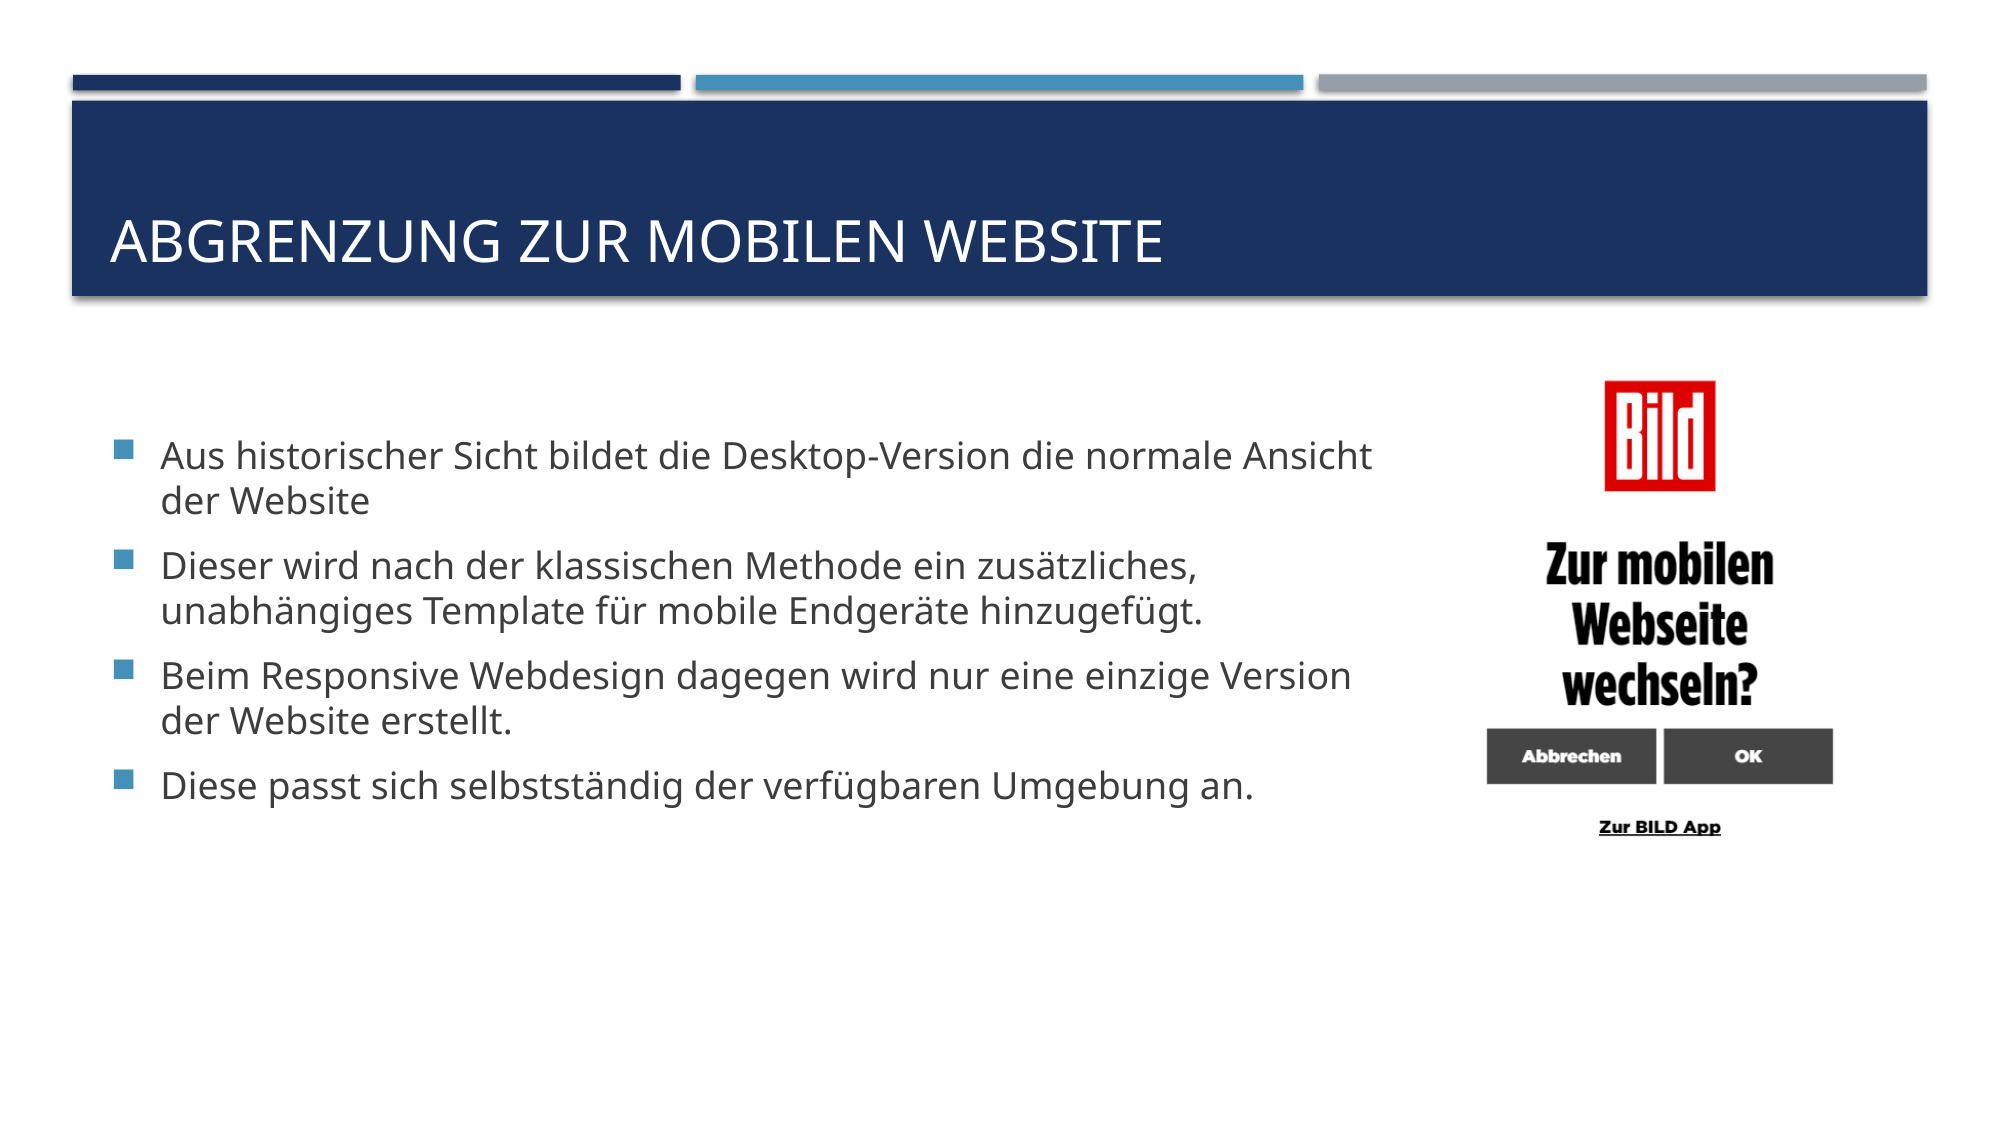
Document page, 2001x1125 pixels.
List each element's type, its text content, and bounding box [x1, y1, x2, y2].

picture [1480, 357, 1841, 877]
list Aus historischer Sicht bildet die Desktop-Version die normale Ansicht der Website Dieser wird nach der klassischen Methode ein zusätzliches, unabhängiges Template für mobile Endgeräte hinzugefügt. Beim Responsive Webdesign dagegen wird nur eine einzige Version der Website erstellt. Diese passt sich selbstständig der verfügbaren Umgebung an. [95, 357, 1433, 1011]
title AbGRENZUNG zur mobilen Website [95, 115, 1905, 282]
